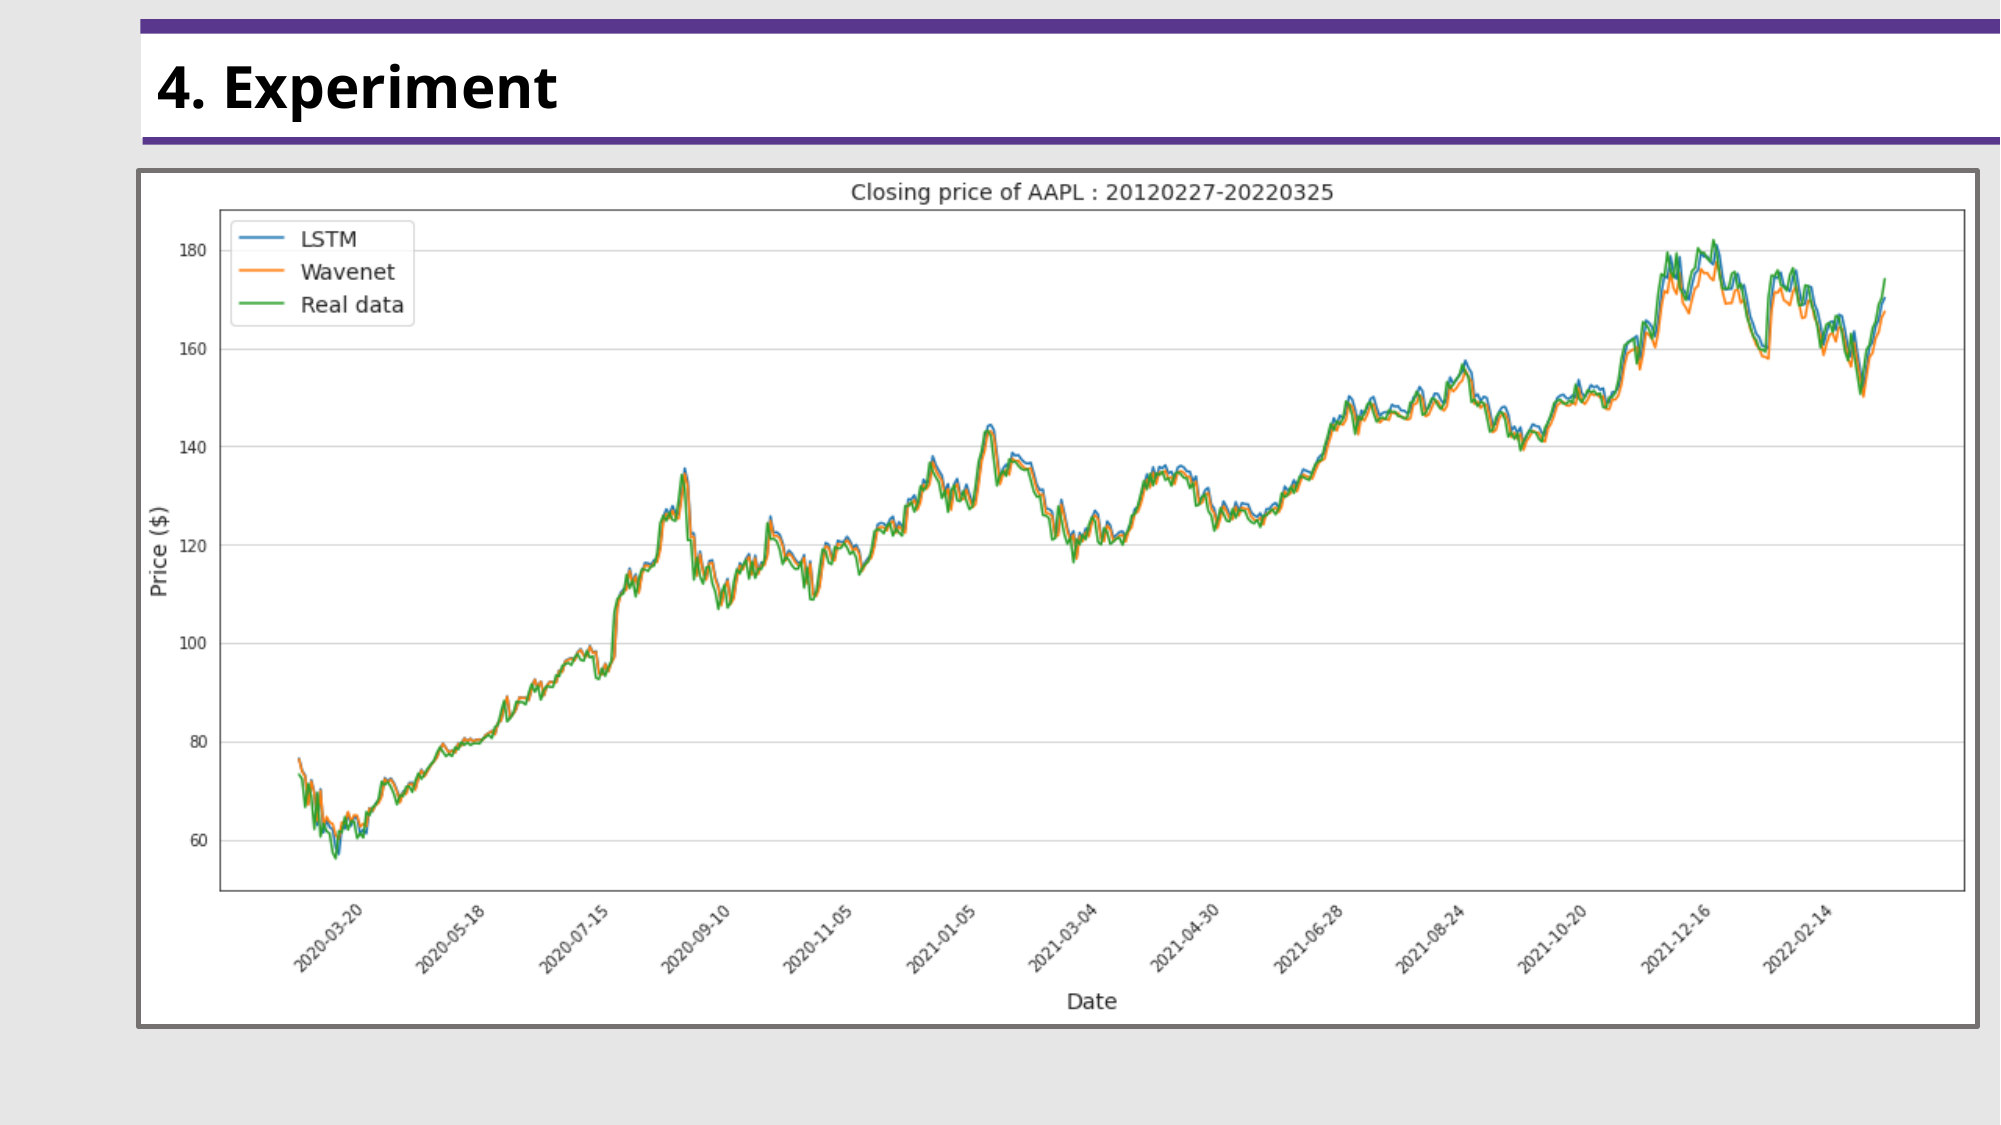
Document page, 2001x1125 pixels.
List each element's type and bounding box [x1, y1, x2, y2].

picture [140, 172, 1975, 1025]
text_box [140, 19, 2000, 145]
